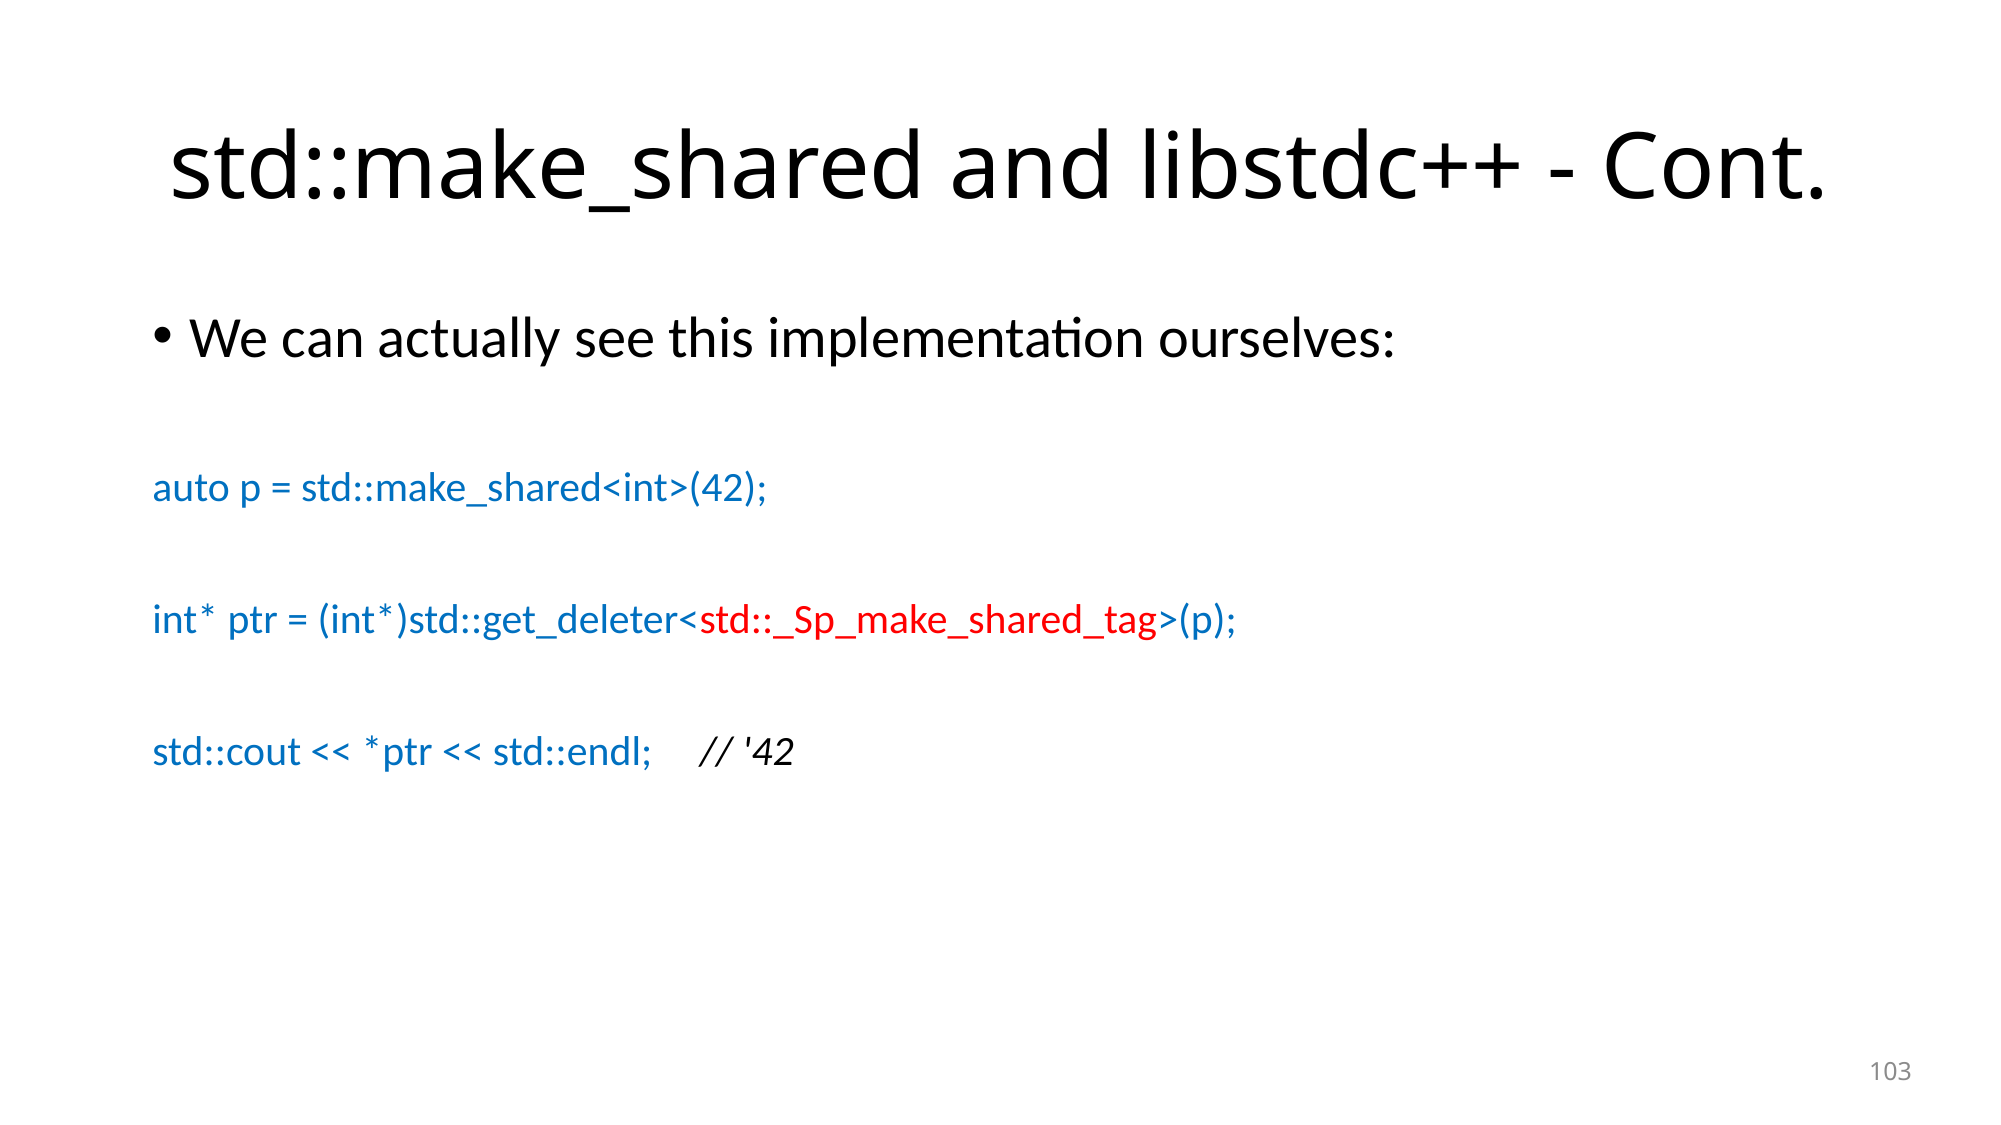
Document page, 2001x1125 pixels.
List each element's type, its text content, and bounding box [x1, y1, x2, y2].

title std::make_shared and libstdc++ - Cont. [137, 59, 1863, 278]
slide_number 103 [1854, 1042, 1965, 1103]
list We can actually see this implementation ourselves: auto p = std::make_shared<int>(42); int* ptr = (int*)std::get_deleter<std::_Sp_make_shared_tag>(p); std::cout << *ptr << std::endl; // '42 [137, 299, 1863, 1125]
